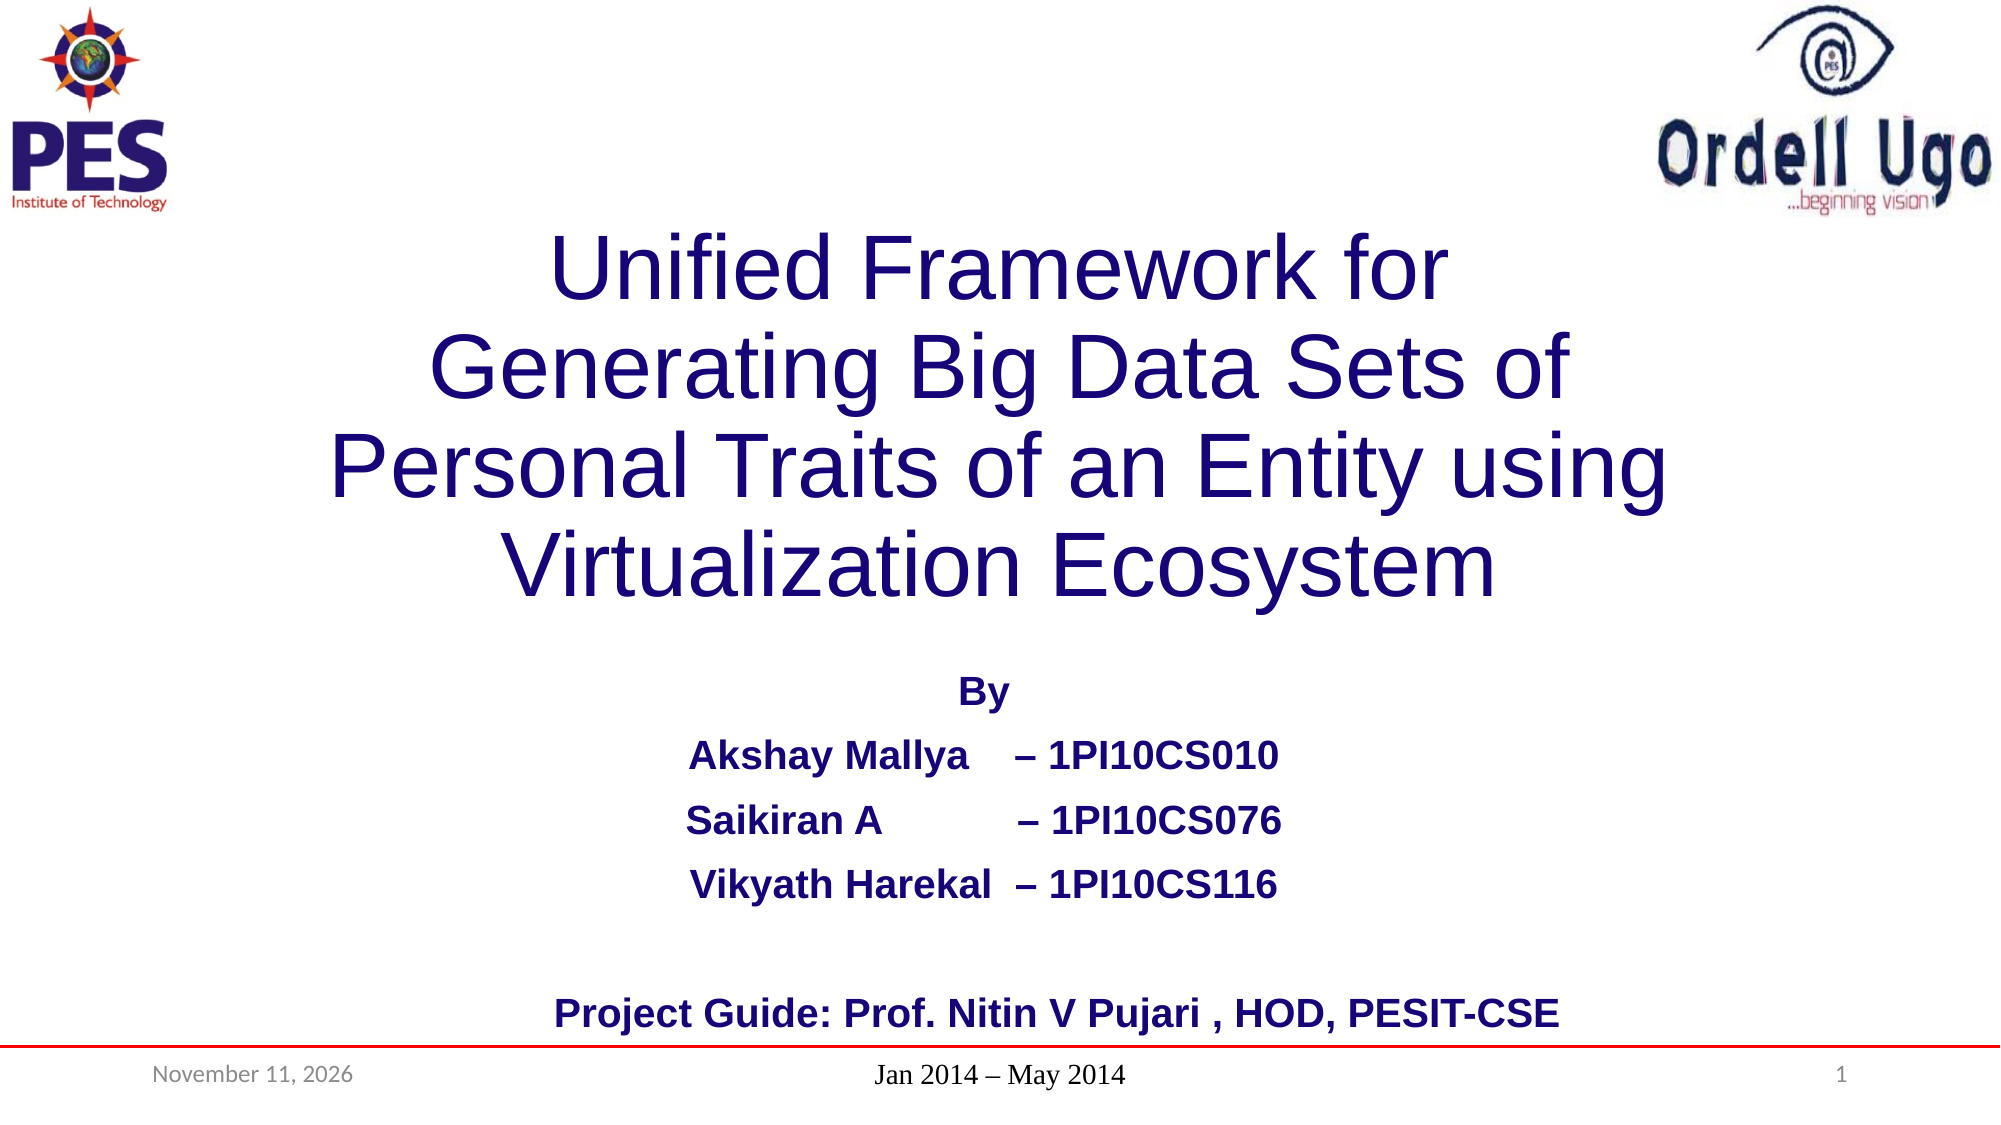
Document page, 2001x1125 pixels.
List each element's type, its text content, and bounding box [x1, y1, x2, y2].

footer Jan 2014 – May 2014 [662, 1048, 1338, 1103]
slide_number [137, 1048, 588, 1103]
slide_number 1 [1412, 1048, 1863, 1103]
title Unified Framework for Generating Big Data Sets of Personal Traits of an Entity using Virtualization Ecosystem [306, 220, 1694, 624]
picture [1657, 0, 2000, 218]
subtitle By Akshay Mallya – 1PI10CS010 Saikiran A – 1PI10CS076 Vikyath Harekal – 1PI10CS116 Project Guide: Prof. Nitin V Pujari , HOD, PESIT-CSE [290, 662, 1678, 1045]
picture [0, 0, 179, 218]
